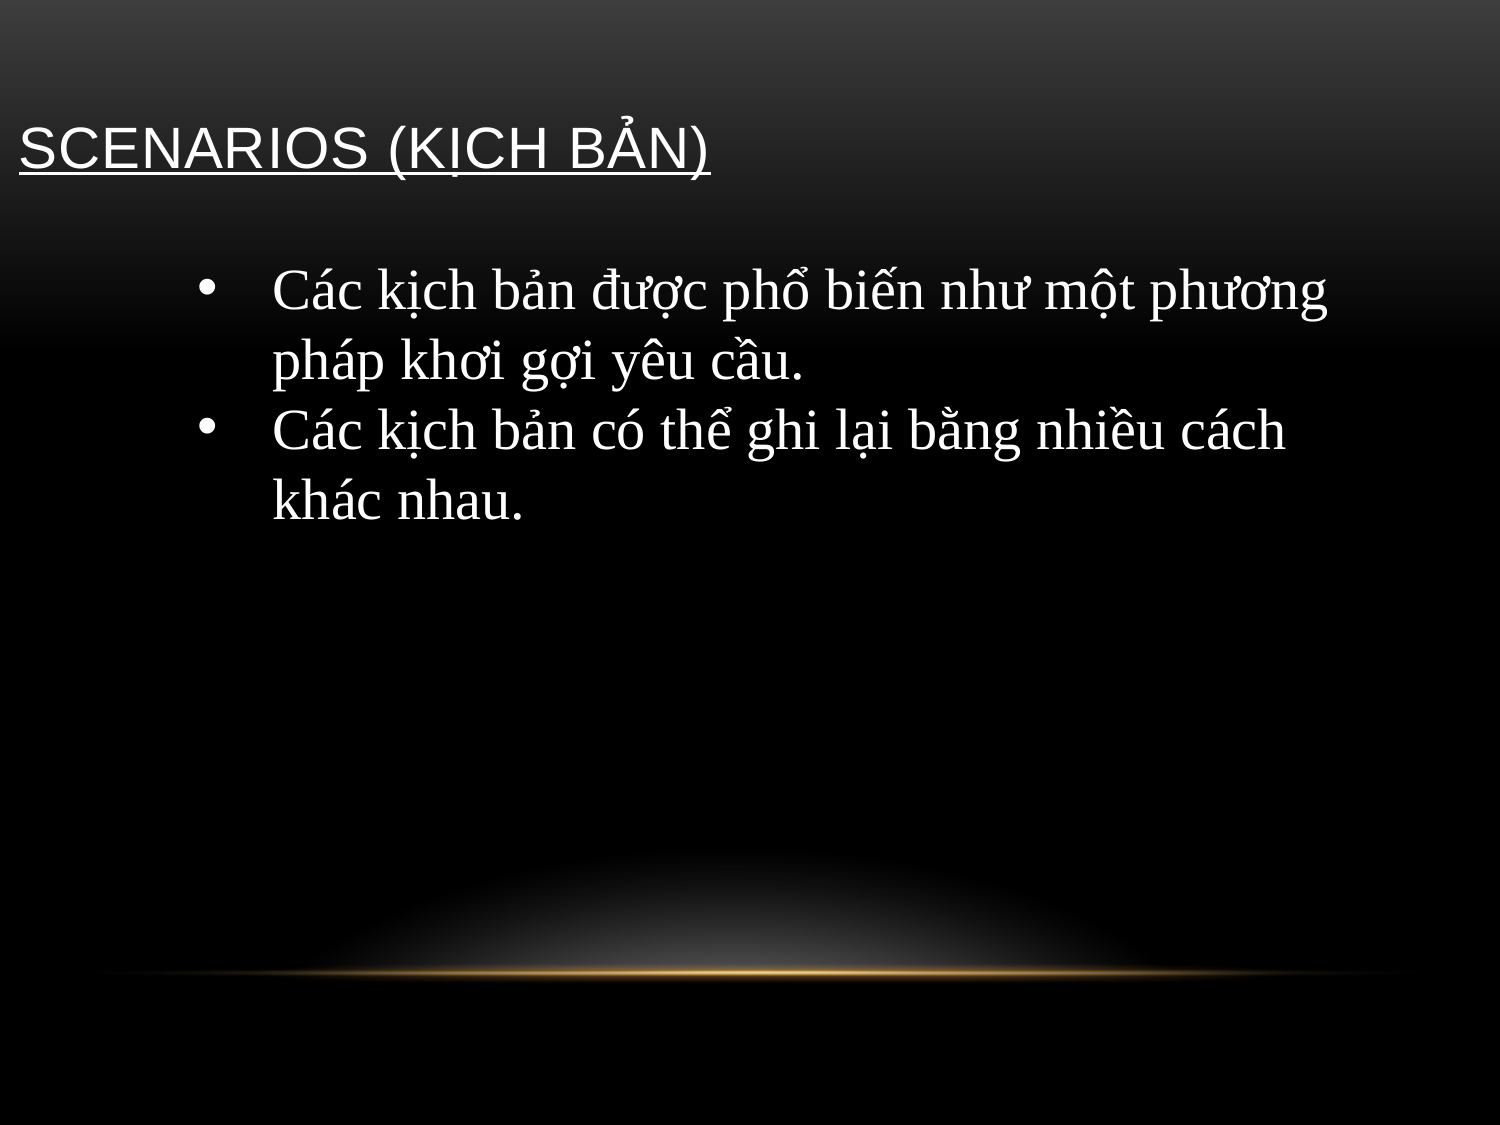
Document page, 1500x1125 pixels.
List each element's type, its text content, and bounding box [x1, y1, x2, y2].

text_box Các kịch bản được phổ biến như một phương pháp khơi gợi yêu cầu. Các kịch bản có thể ghi lại bằng nhiều cách khác nhau. [182, 243, 1424, 539]
title Scenarios (Kịch Bản) [3, 0, 1304, 188]
picture [0, 0, 1500, 1125]
